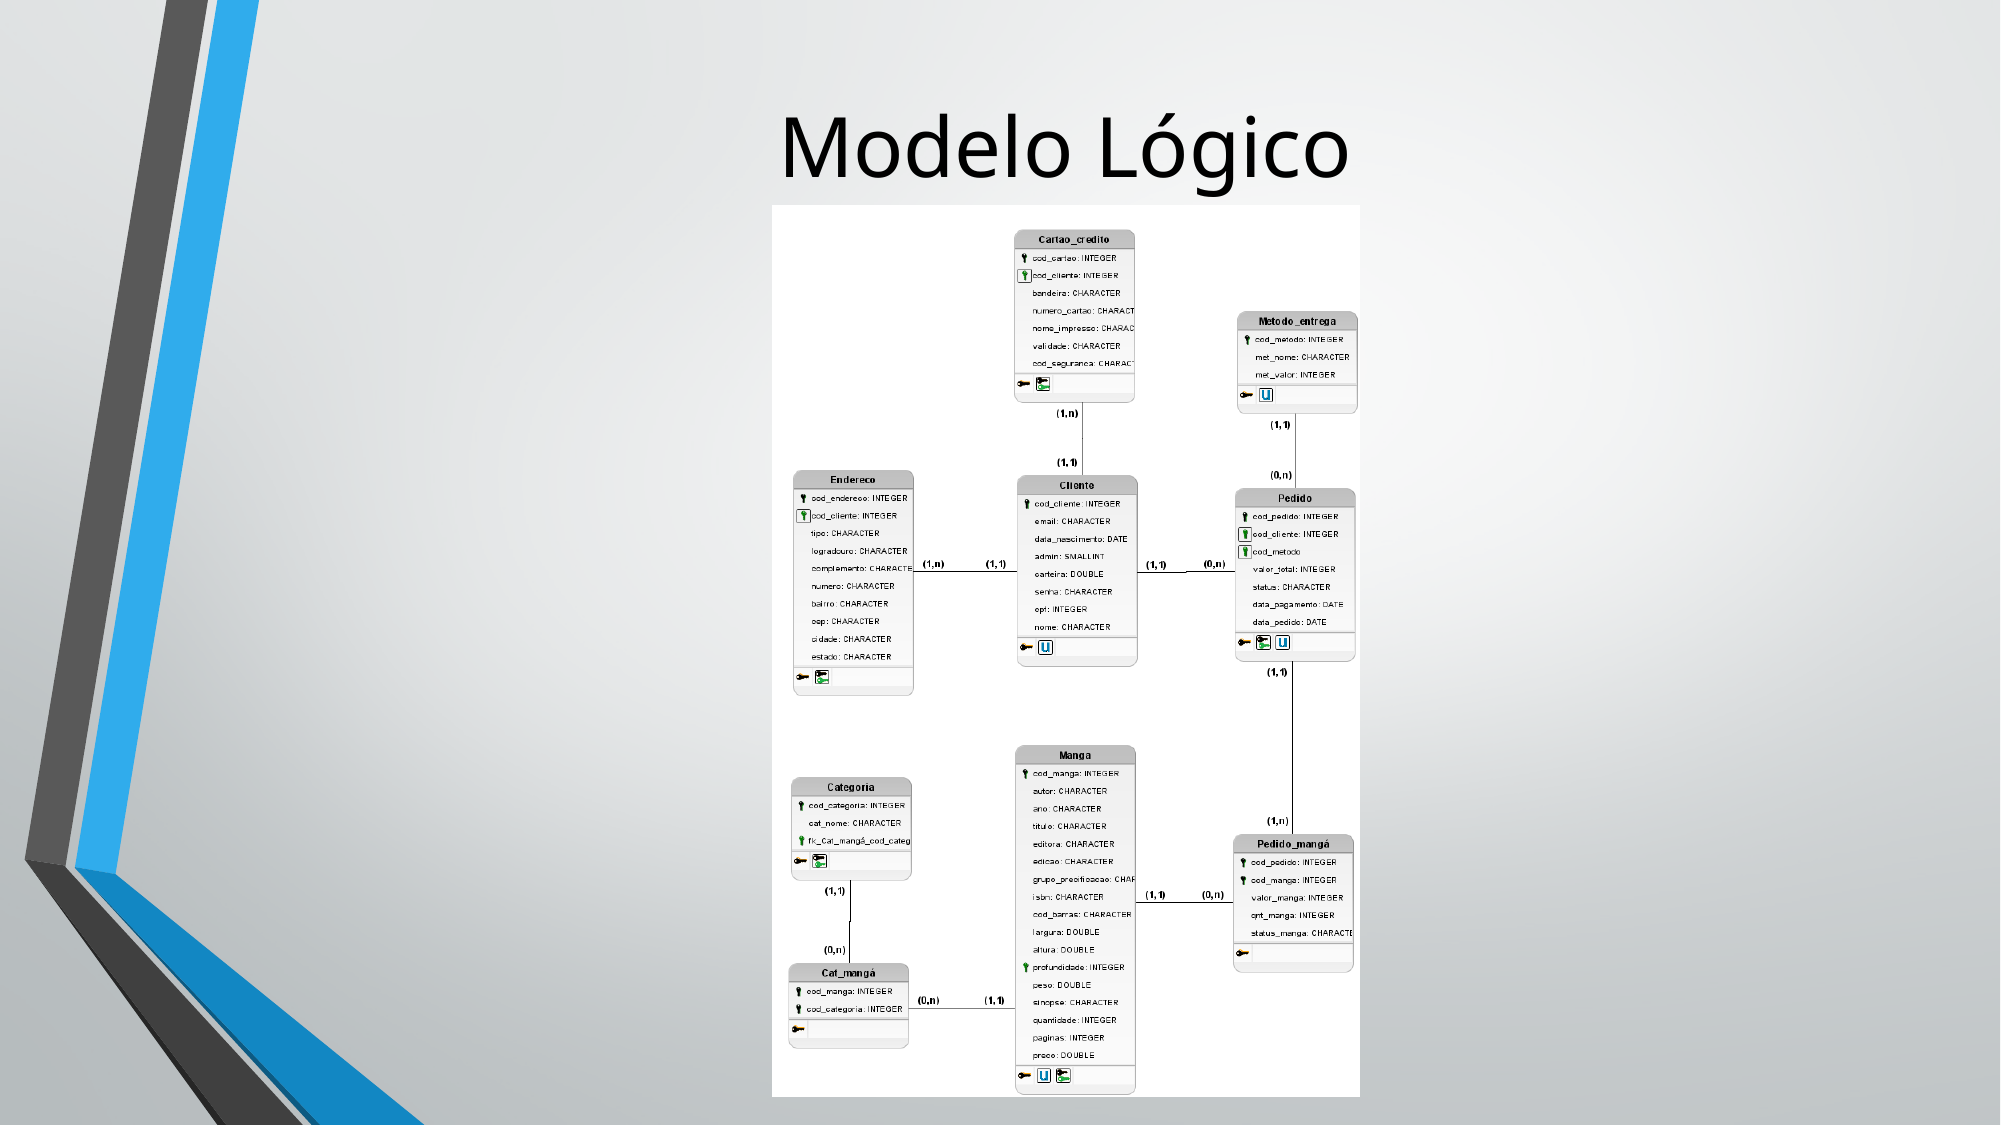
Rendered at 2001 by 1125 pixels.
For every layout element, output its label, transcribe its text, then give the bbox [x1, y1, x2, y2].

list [771, 204, 1360, 1097]
title Modelo Lógico [243, 0, 1887, 288]
